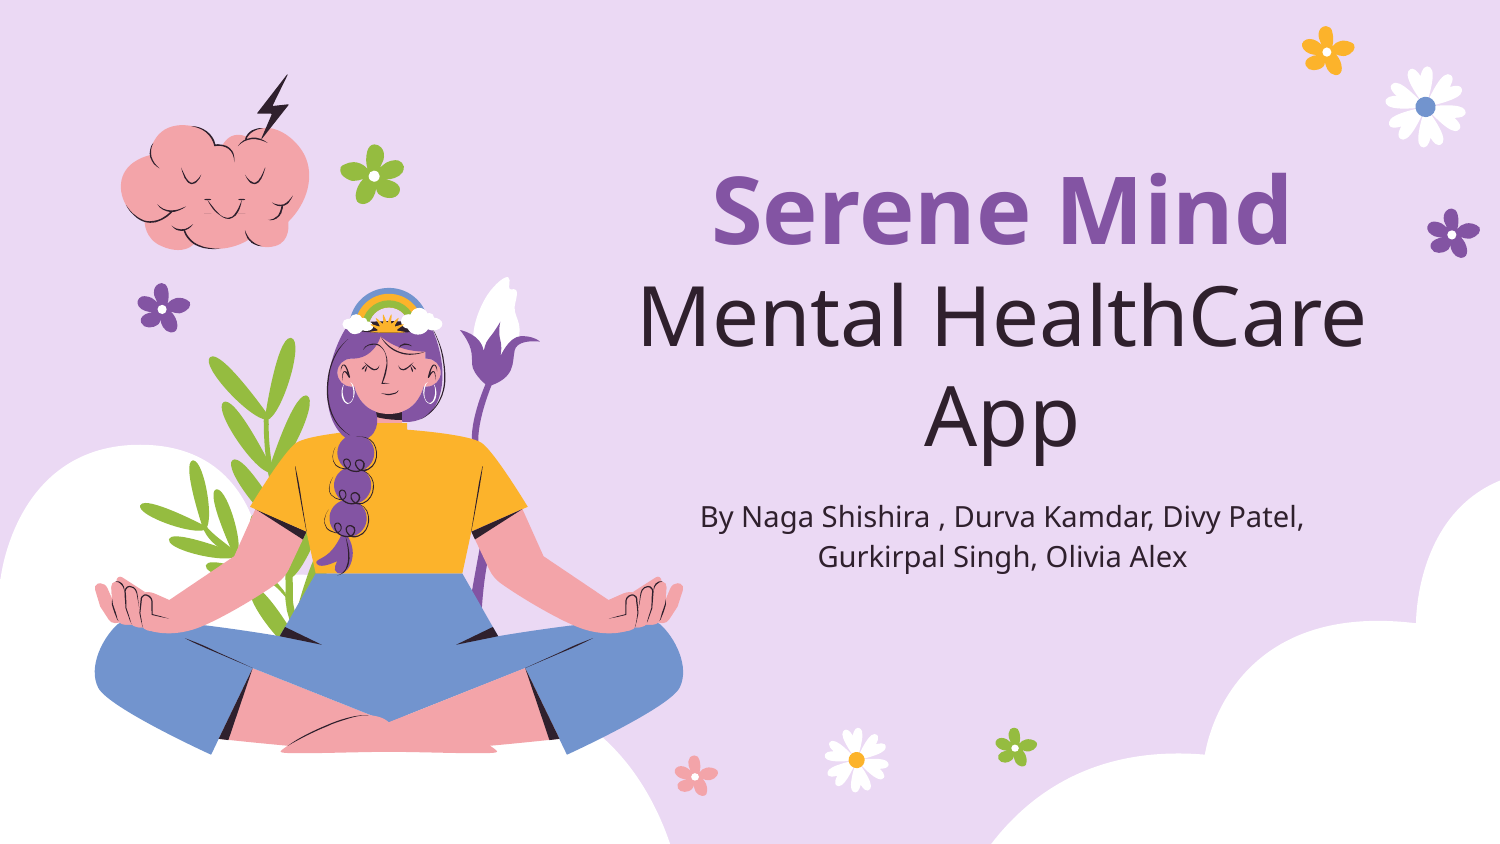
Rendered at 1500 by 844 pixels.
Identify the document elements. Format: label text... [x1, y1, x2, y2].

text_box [116, 74, 315, 251]
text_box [136, 144, 405, 275]
subtitle By Naga Shishira , Durva Kamdar, Divy Patel, Gurkirpal Singh, Olivia Alex [695, 494, 1335, 573]
title Serene Mind Mental HealthCare App [620, 126, 1386, 479]
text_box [87, 276, 691, 755]
